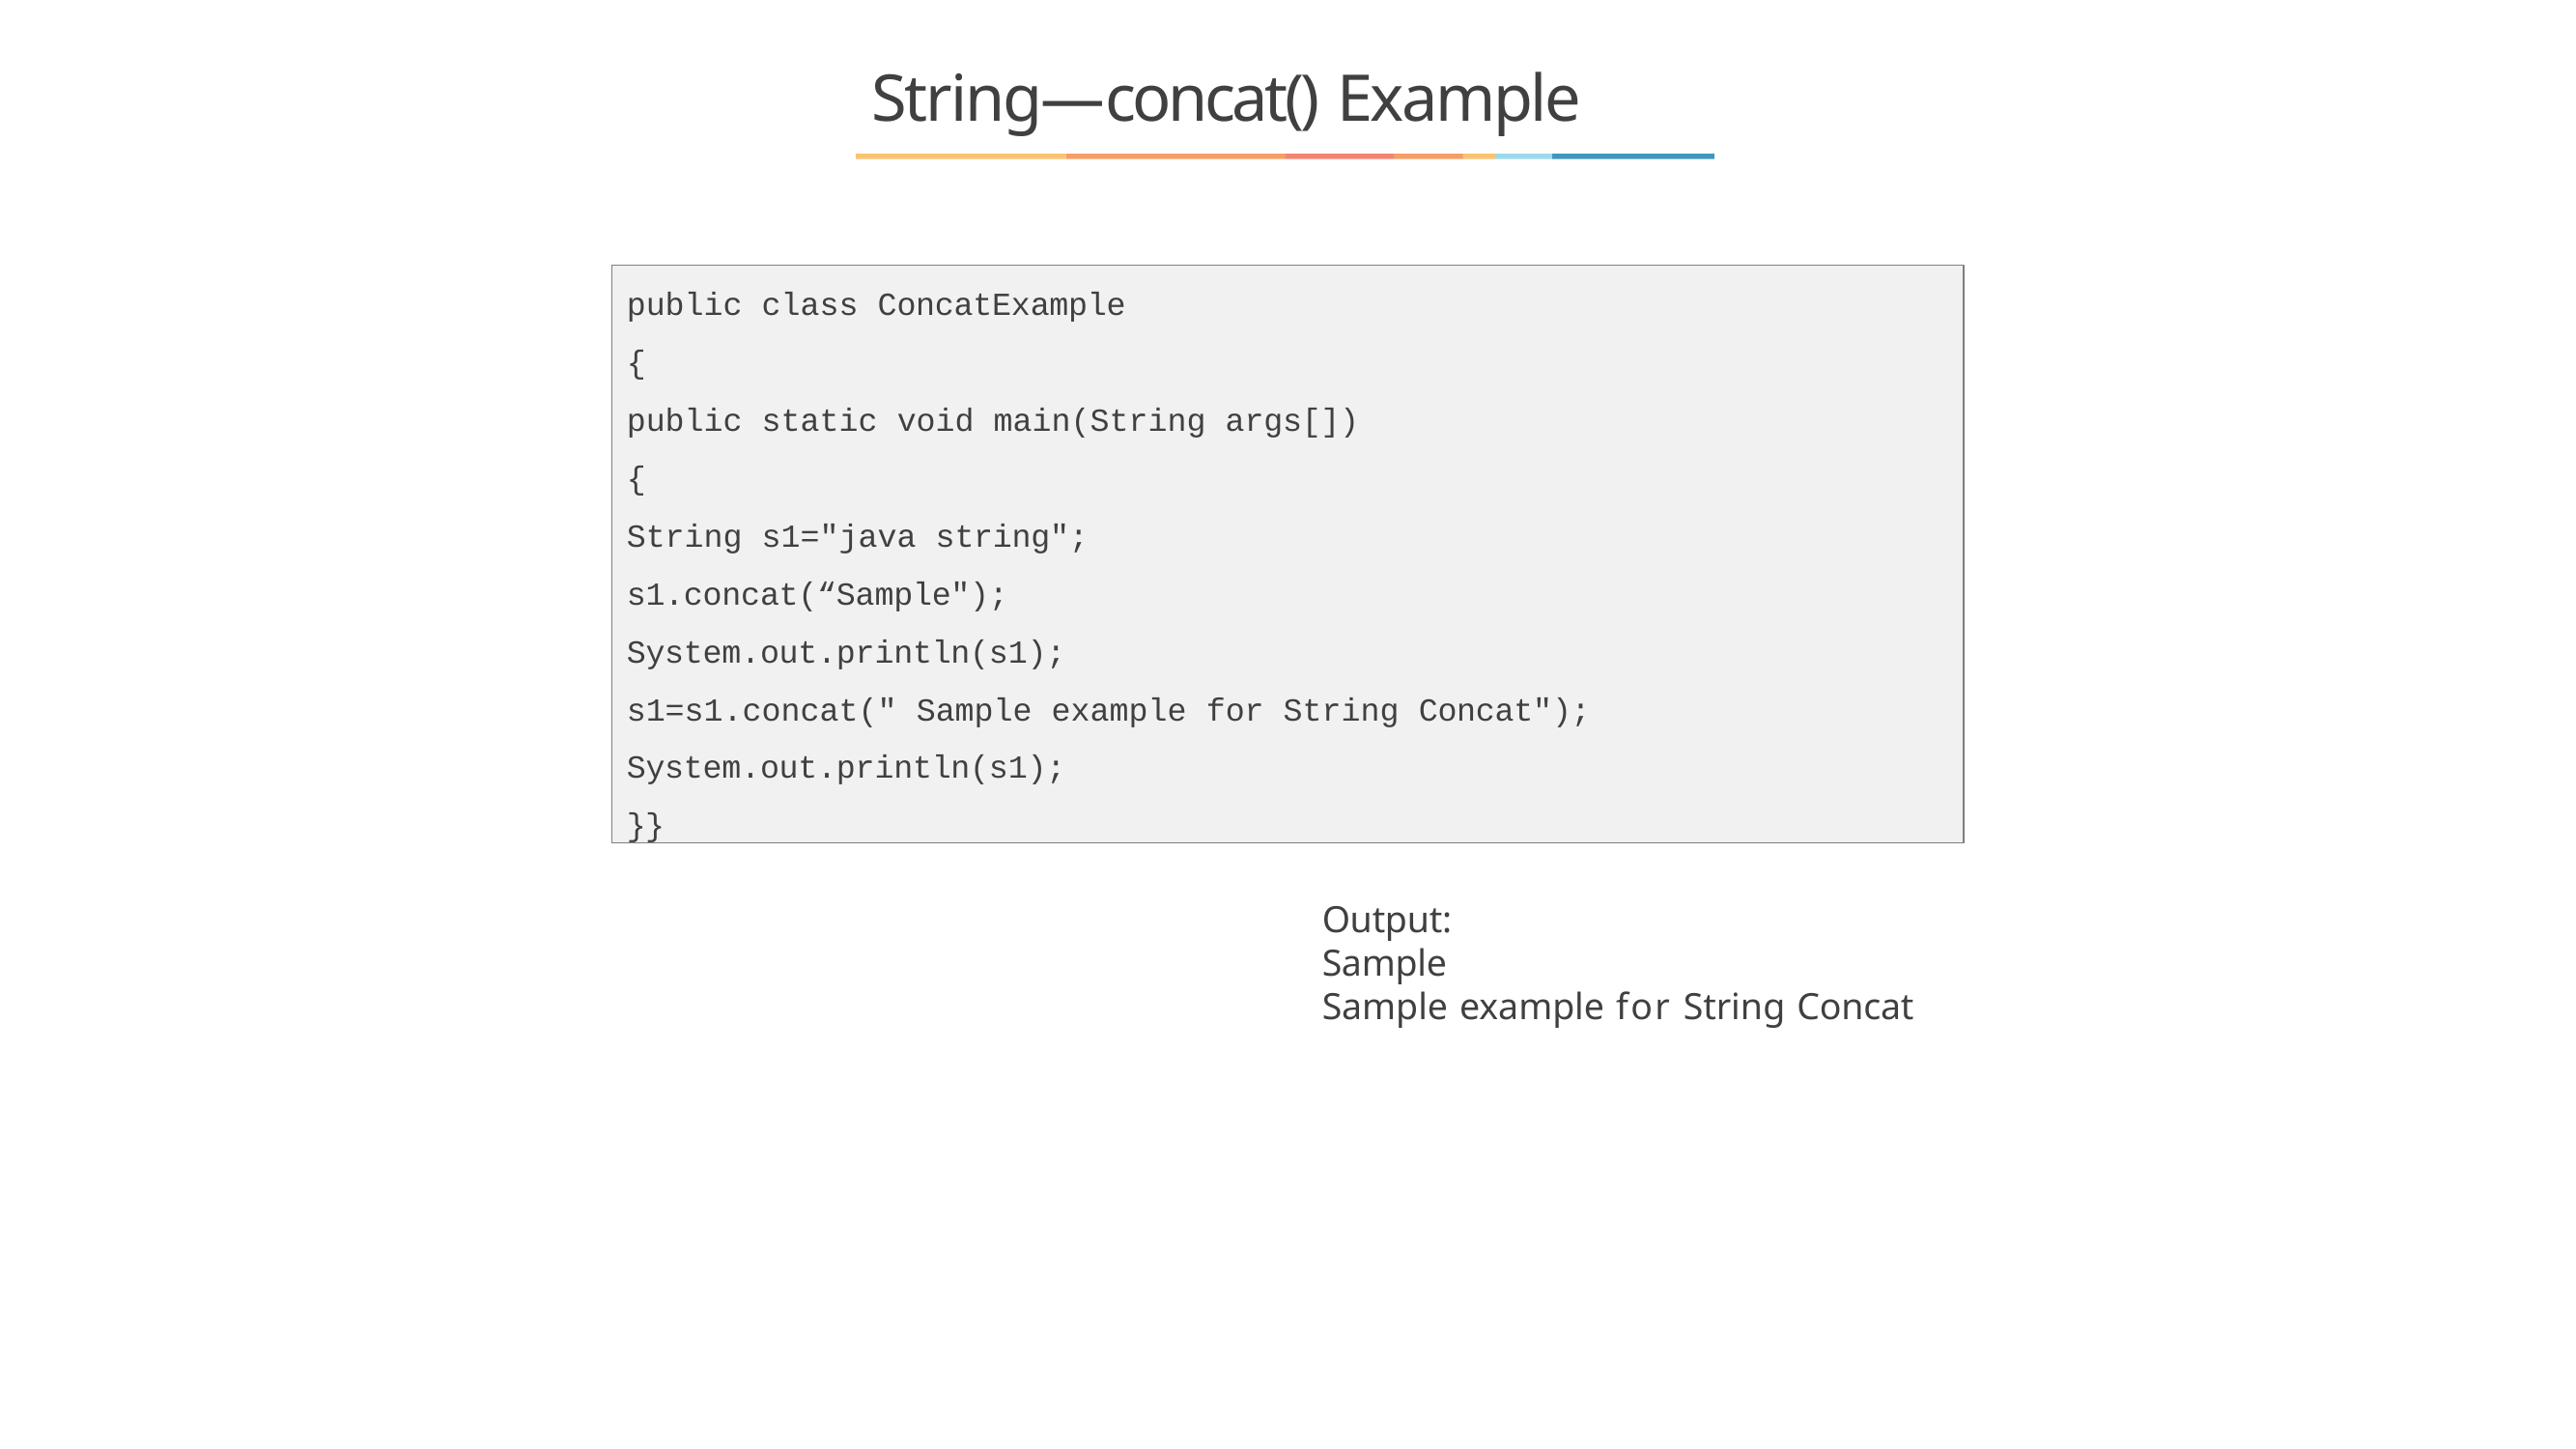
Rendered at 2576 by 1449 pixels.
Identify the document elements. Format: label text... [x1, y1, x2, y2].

title String—concat() Example [485, 54, 2092, 299]
text_box Output: Sample Sample example for String Concat [1307, 891, 1946, 1027]
text_box public class ConcatExample { public static void main(String args[]) { String s1="java string"; s1.concat(“Sample"); System.out.println(s1); s1=s1.concat(" Sample example for String Concat"); System.out.println(s1); }} [611, 265, 1964, 843]
picture [855, 134, 1715, 180]
